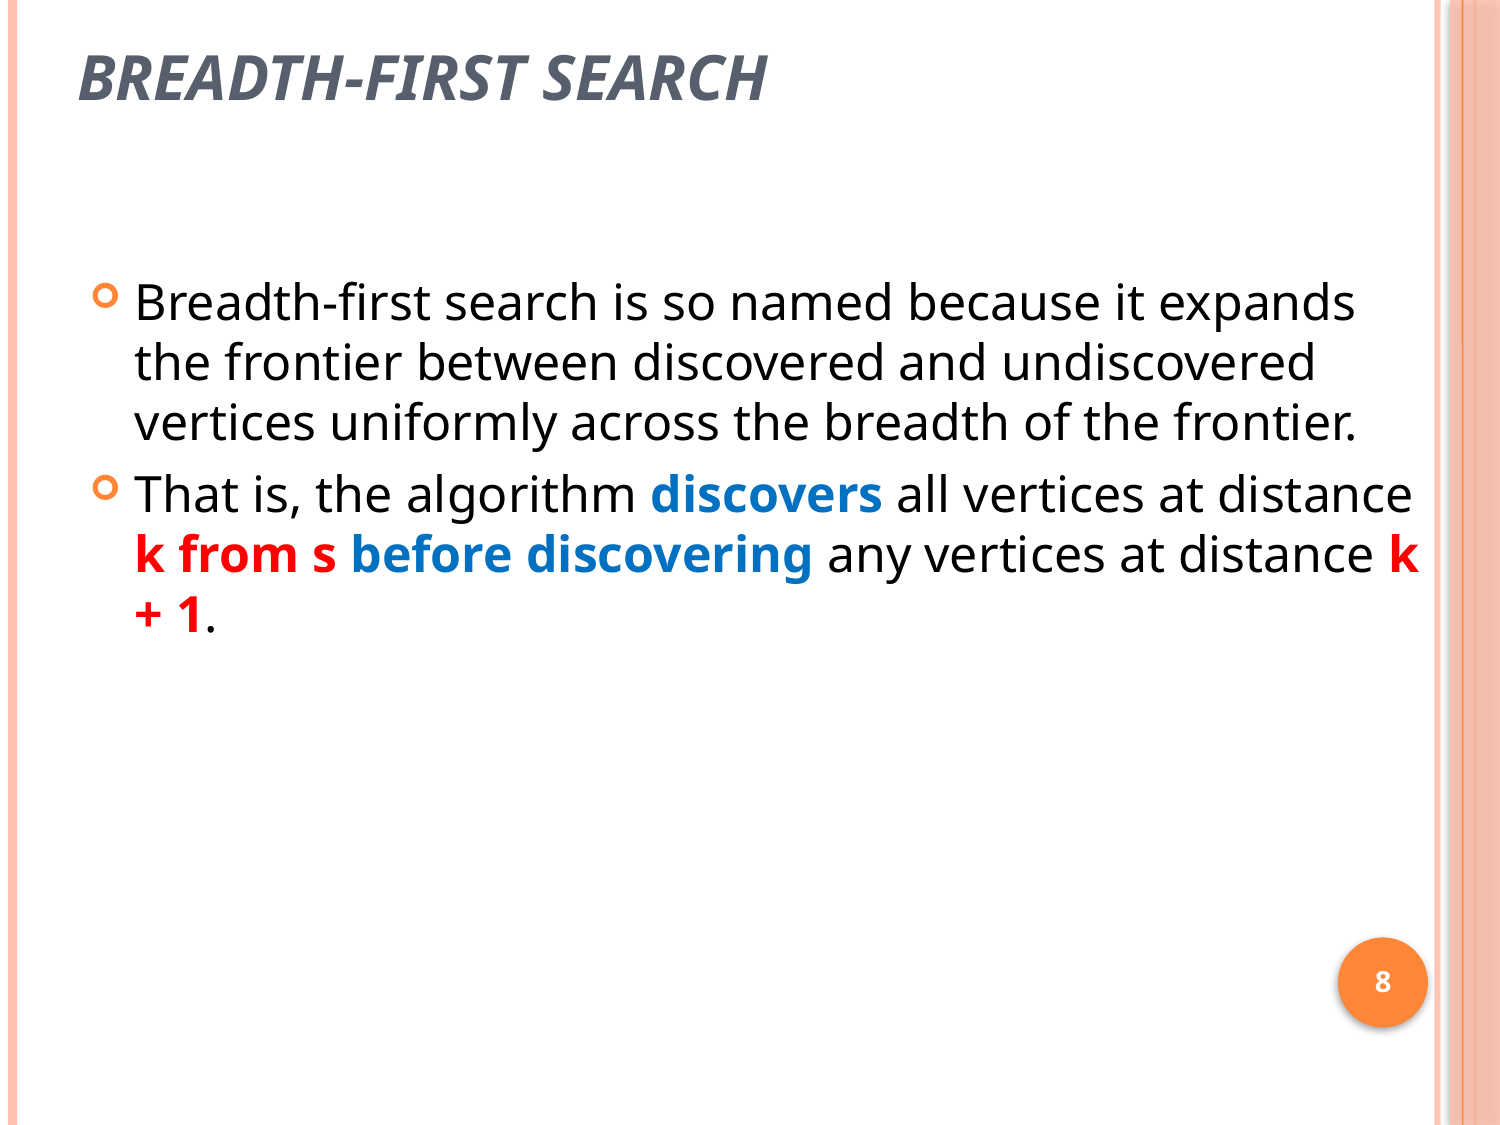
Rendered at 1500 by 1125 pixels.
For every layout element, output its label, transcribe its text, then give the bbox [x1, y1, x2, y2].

list Breadth-first search is so named because it expands the frontier between discovered and undiscovered vertices uniformly across the breadth of the frontier. That is, the algorithm discovers all vertices at distance k from s before discovering any vertices at distance k + 1. [75, 262, 1450, 1062]
title Breadth-first search [62, 12, 1288, 121]
slide_number 8 [1333, 940, 1434, 1027]
